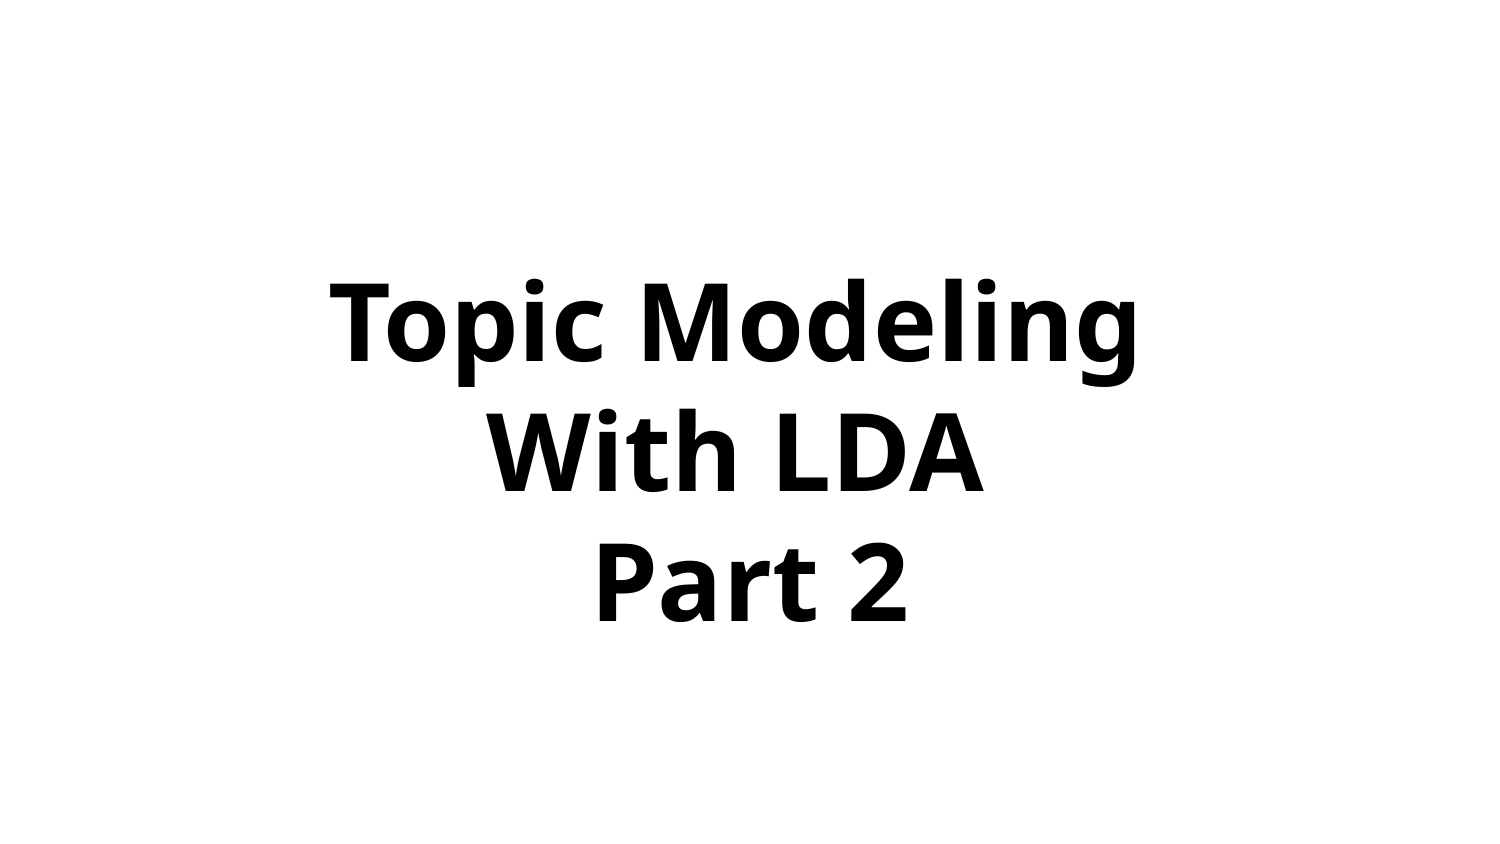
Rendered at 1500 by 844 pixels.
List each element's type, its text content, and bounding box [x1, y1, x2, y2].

title Topic Modeling With LDA Part 2 [51, 503, 1449, 659]
